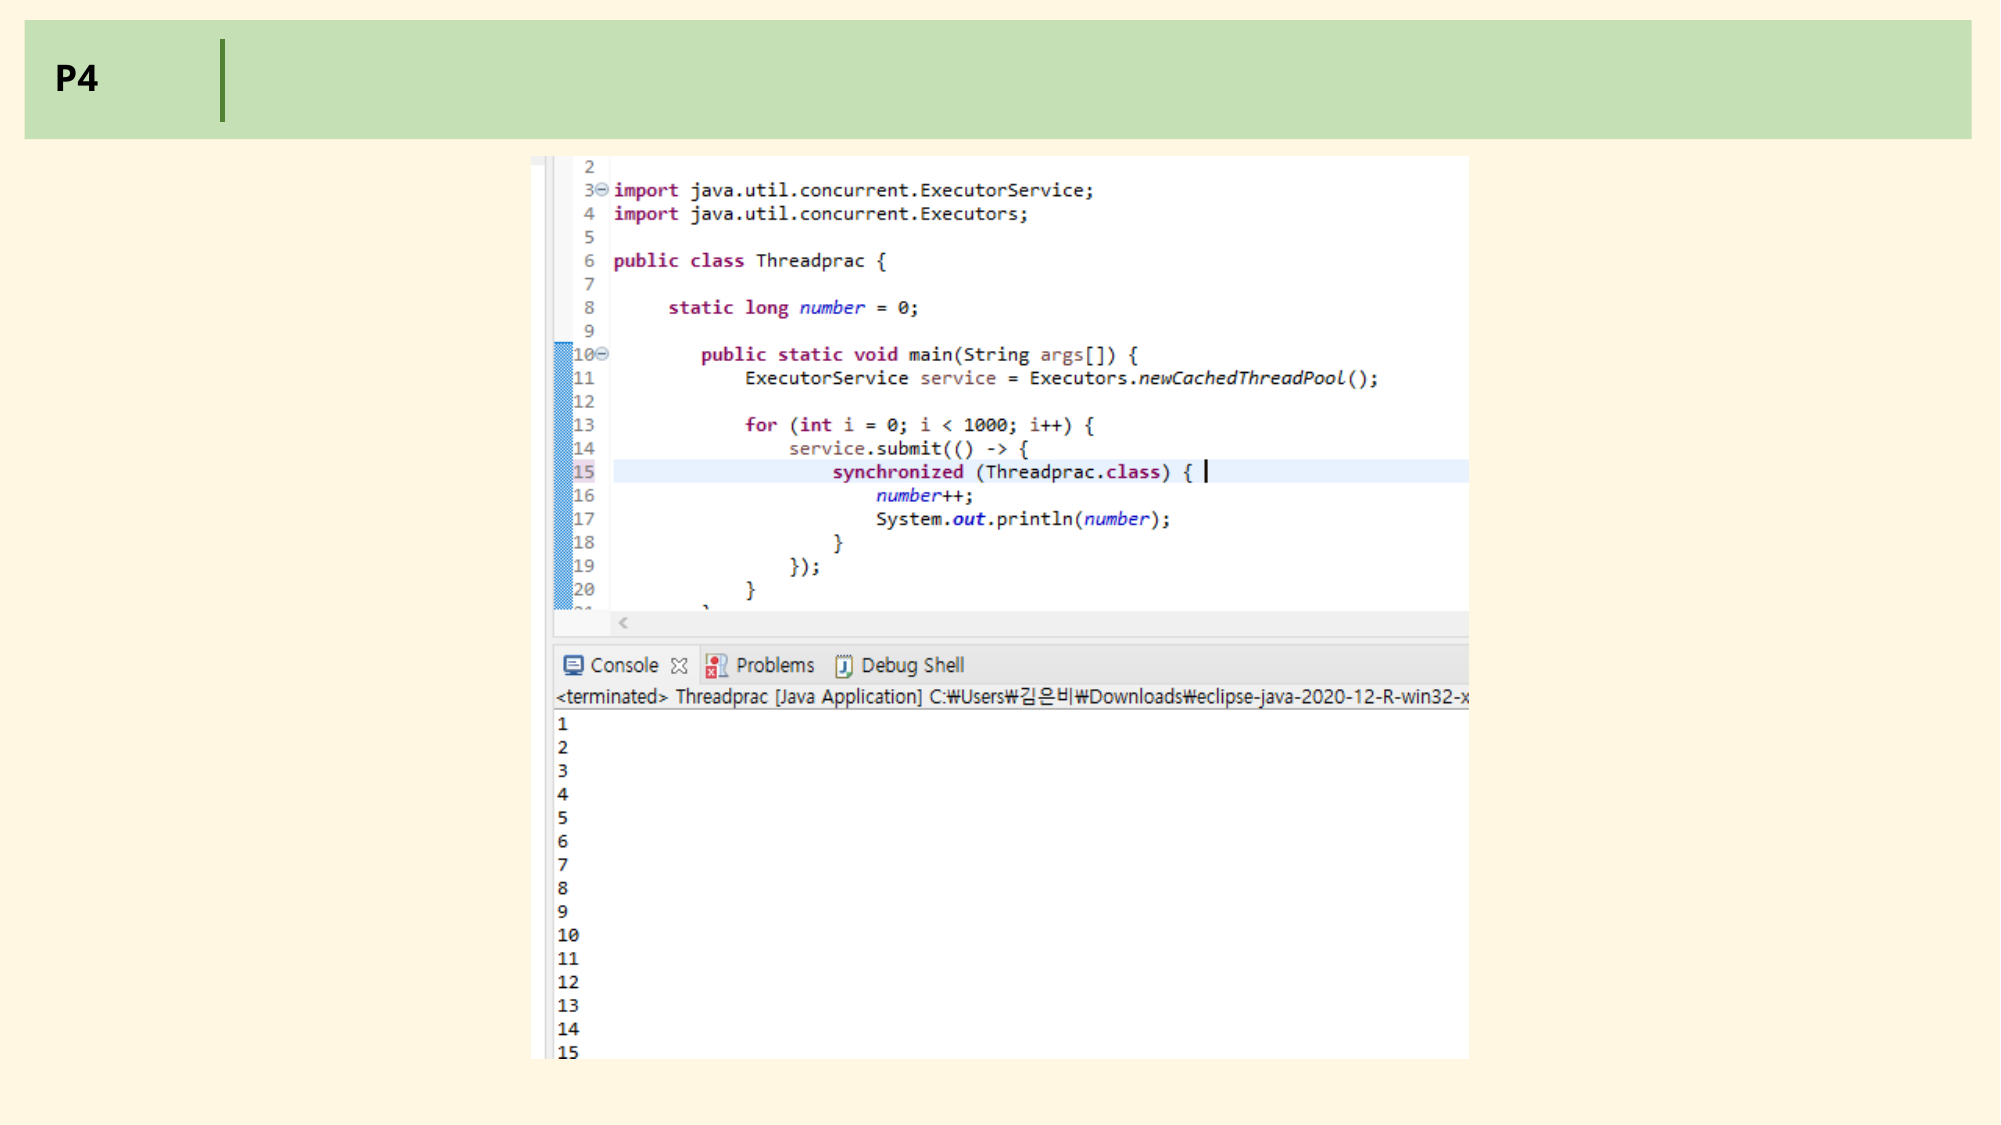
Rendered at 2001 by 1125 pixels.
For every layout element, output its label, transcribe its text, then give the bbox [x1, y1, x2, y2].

picture [531, 156, 1469, 1059]
list P4 [39, 52, 208, 108]
